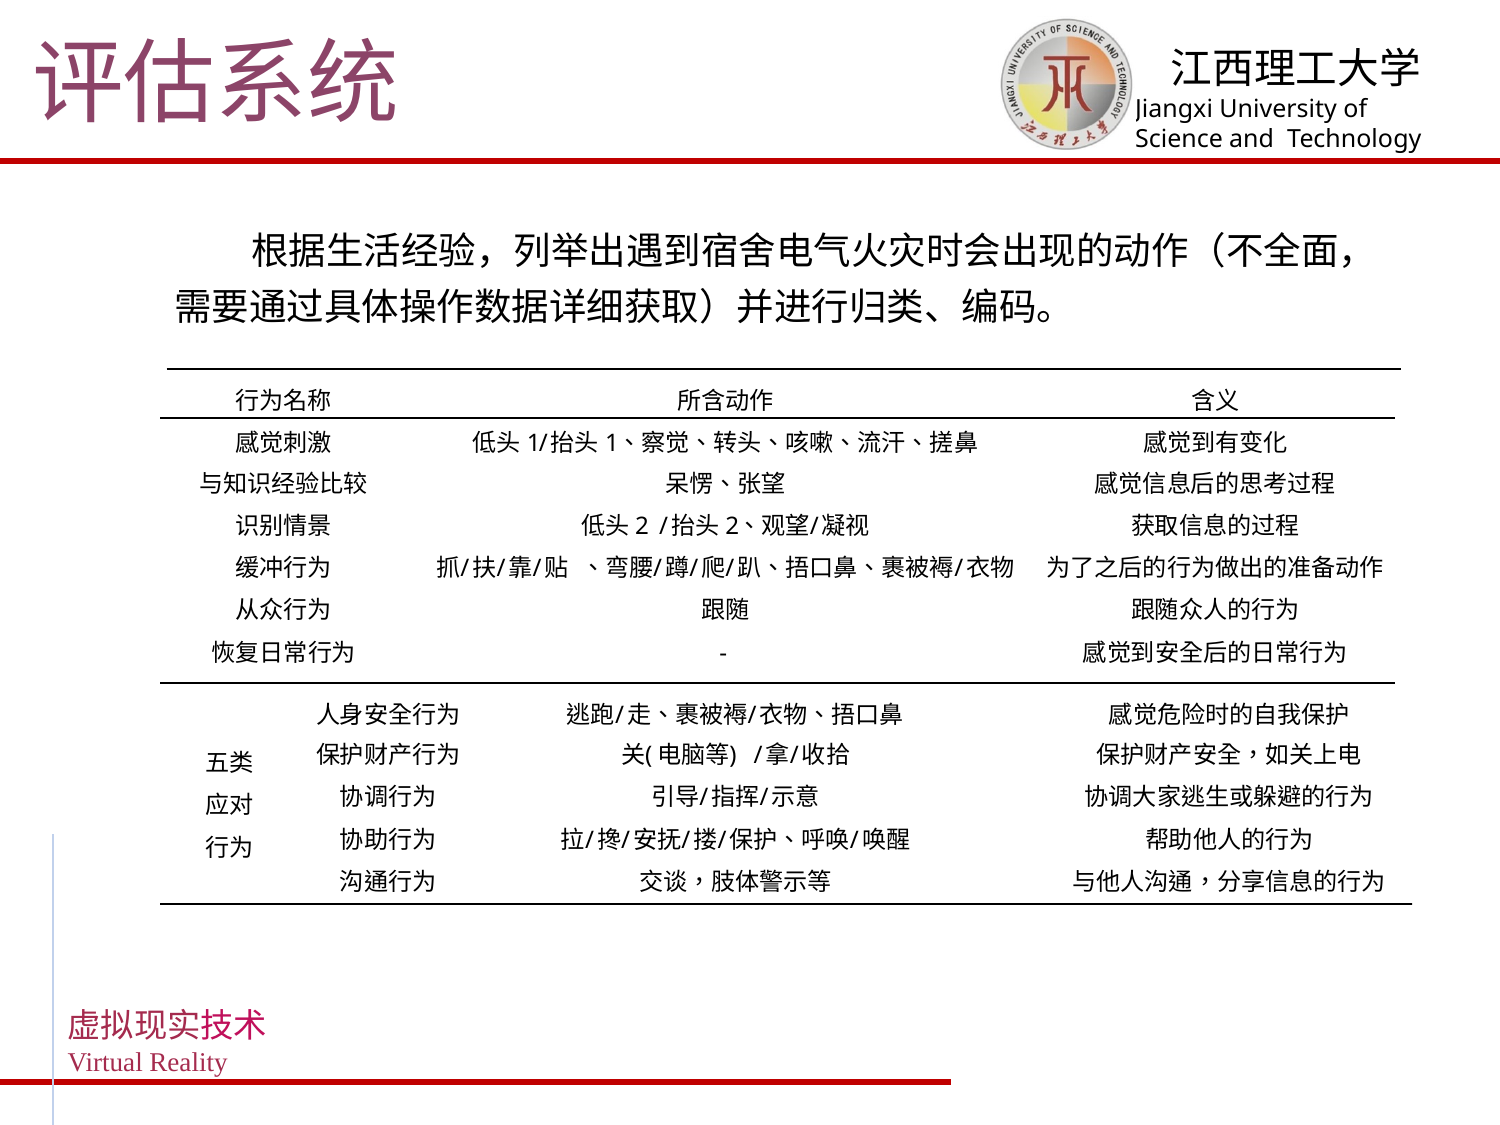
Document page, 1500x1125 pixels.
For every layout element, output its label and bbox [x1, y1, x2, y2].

picture [159, 366, 1413, 911]
text_box [0, 16, 1500, 1125]
